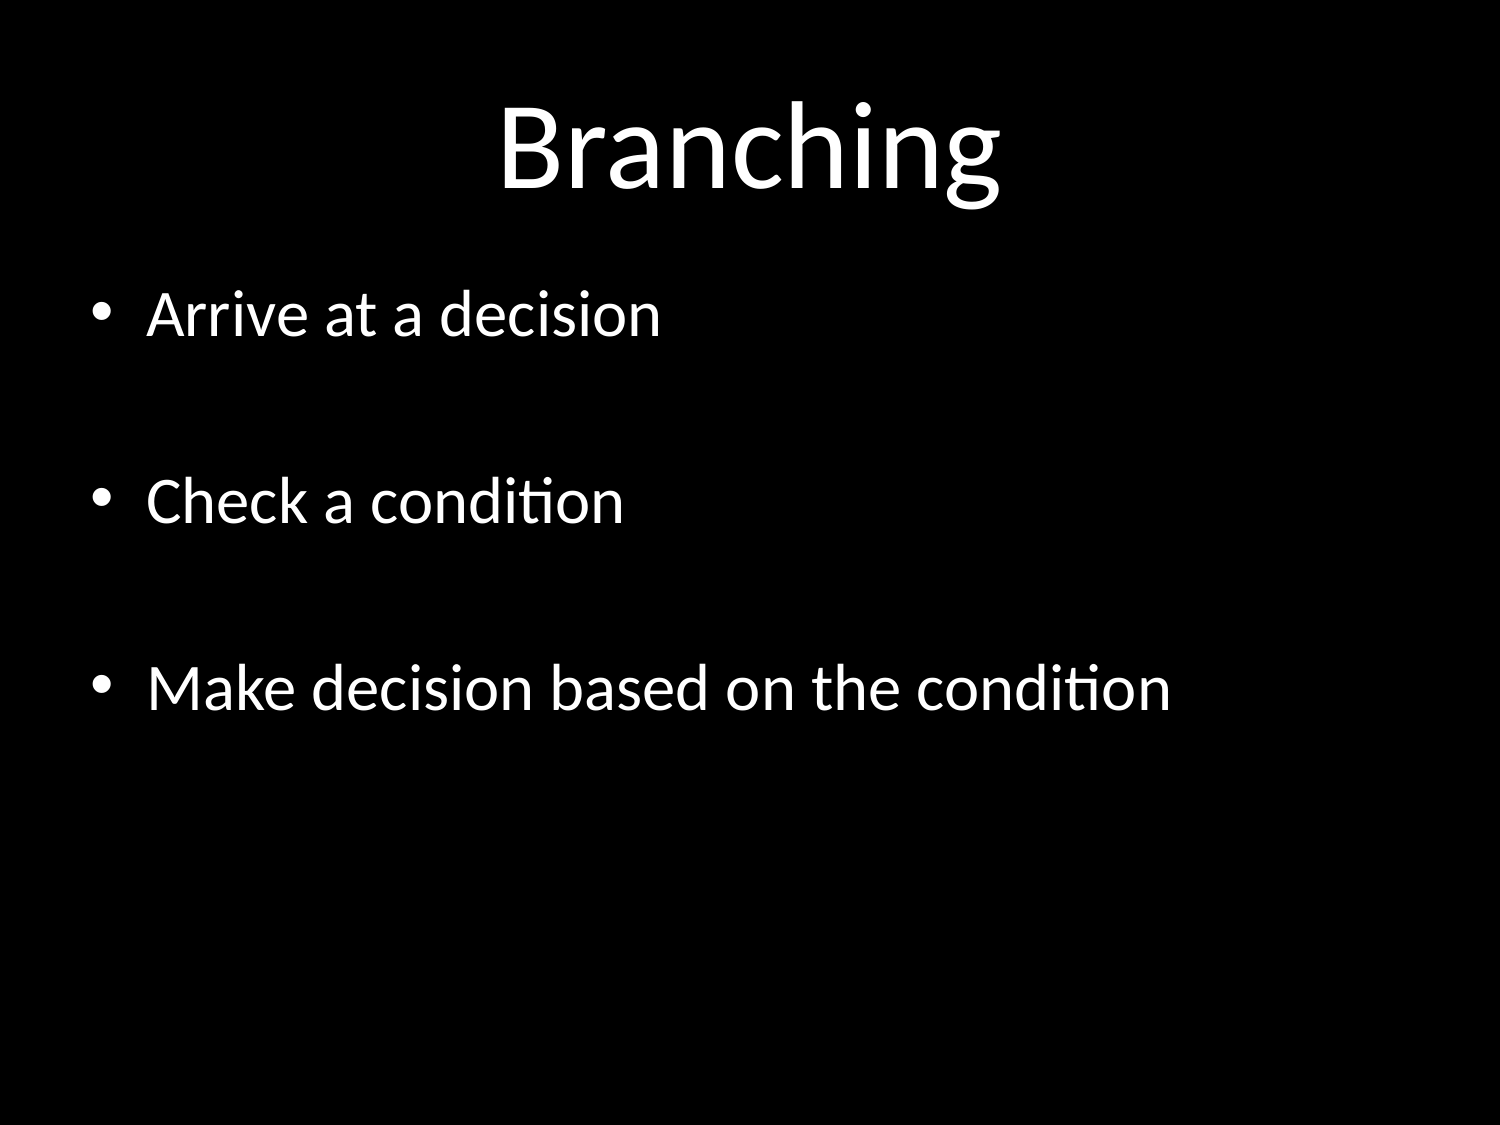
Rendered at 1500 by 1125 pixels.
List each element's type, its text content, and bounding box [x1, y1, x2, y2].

title Branching [75, 45, 1425, 233]
list Arrive at a decision Check a condition Make decision based on the condition [75, 262, 1425, 1005]
